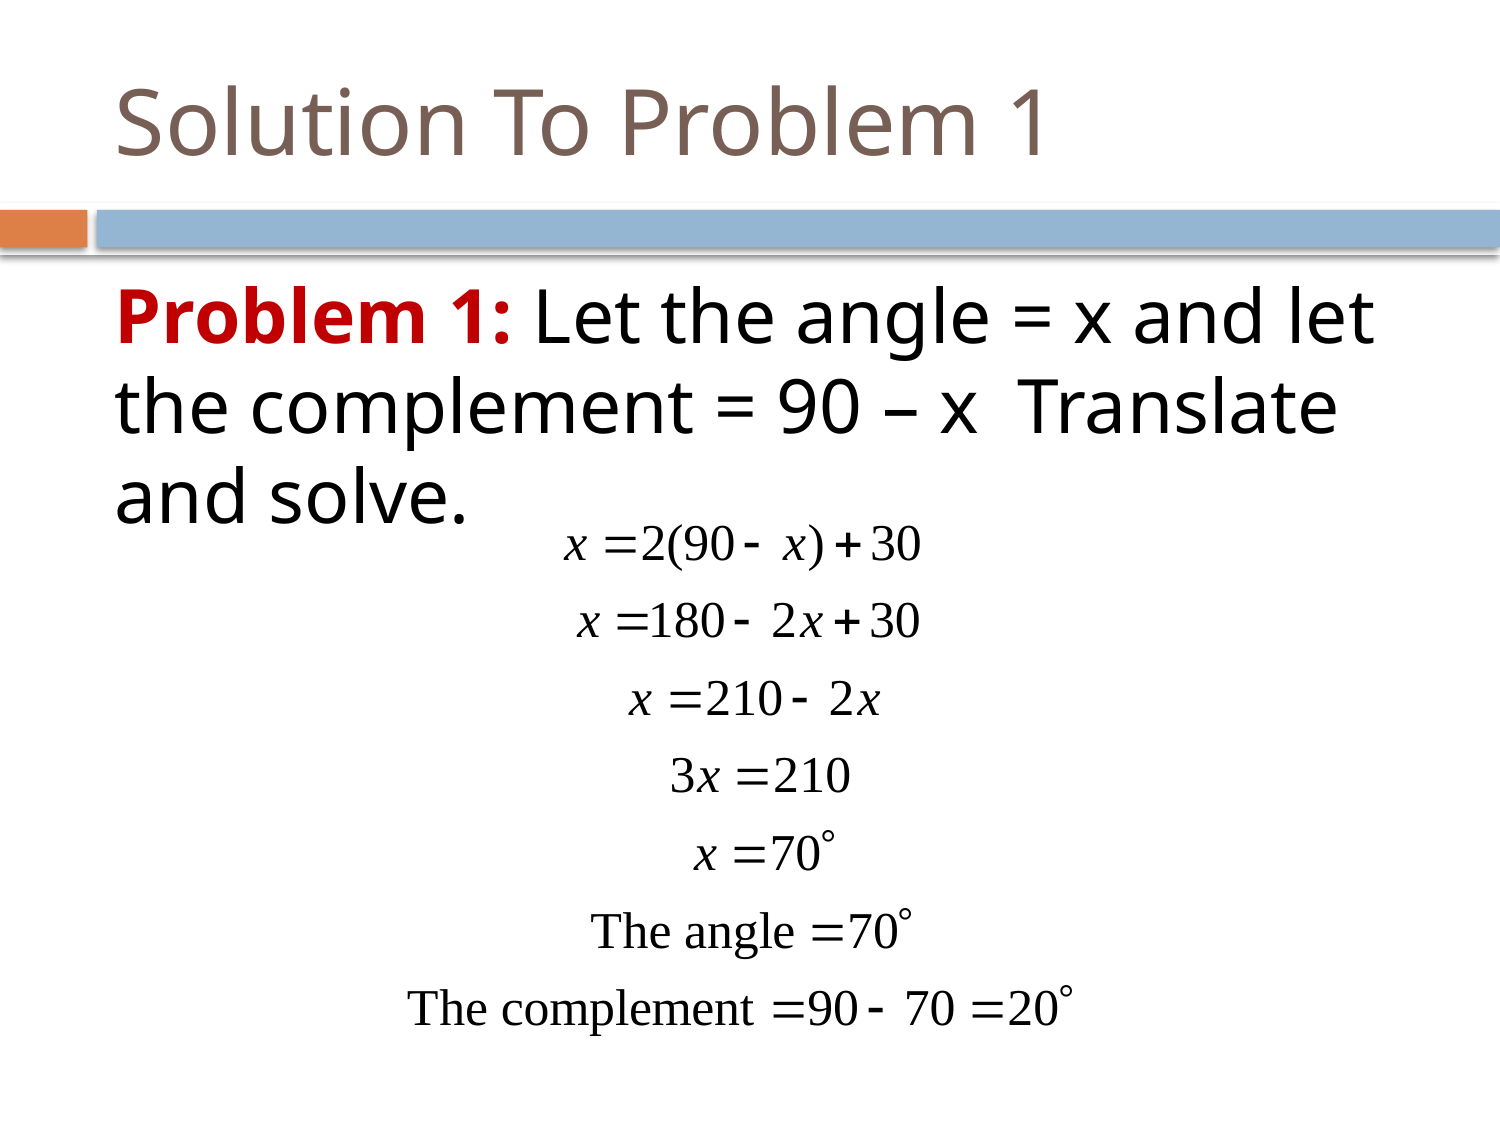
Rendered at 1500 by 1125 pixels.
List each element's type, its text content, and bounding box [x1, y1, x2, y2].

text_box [399, 512, 1088, 1048]
list Problem 1: Let the angle = x and let the complement = 90 – x Translate and solve. [99, 260, 1450, 500]
title Solution To Problem 1 [99, 37, 1438, 200]
